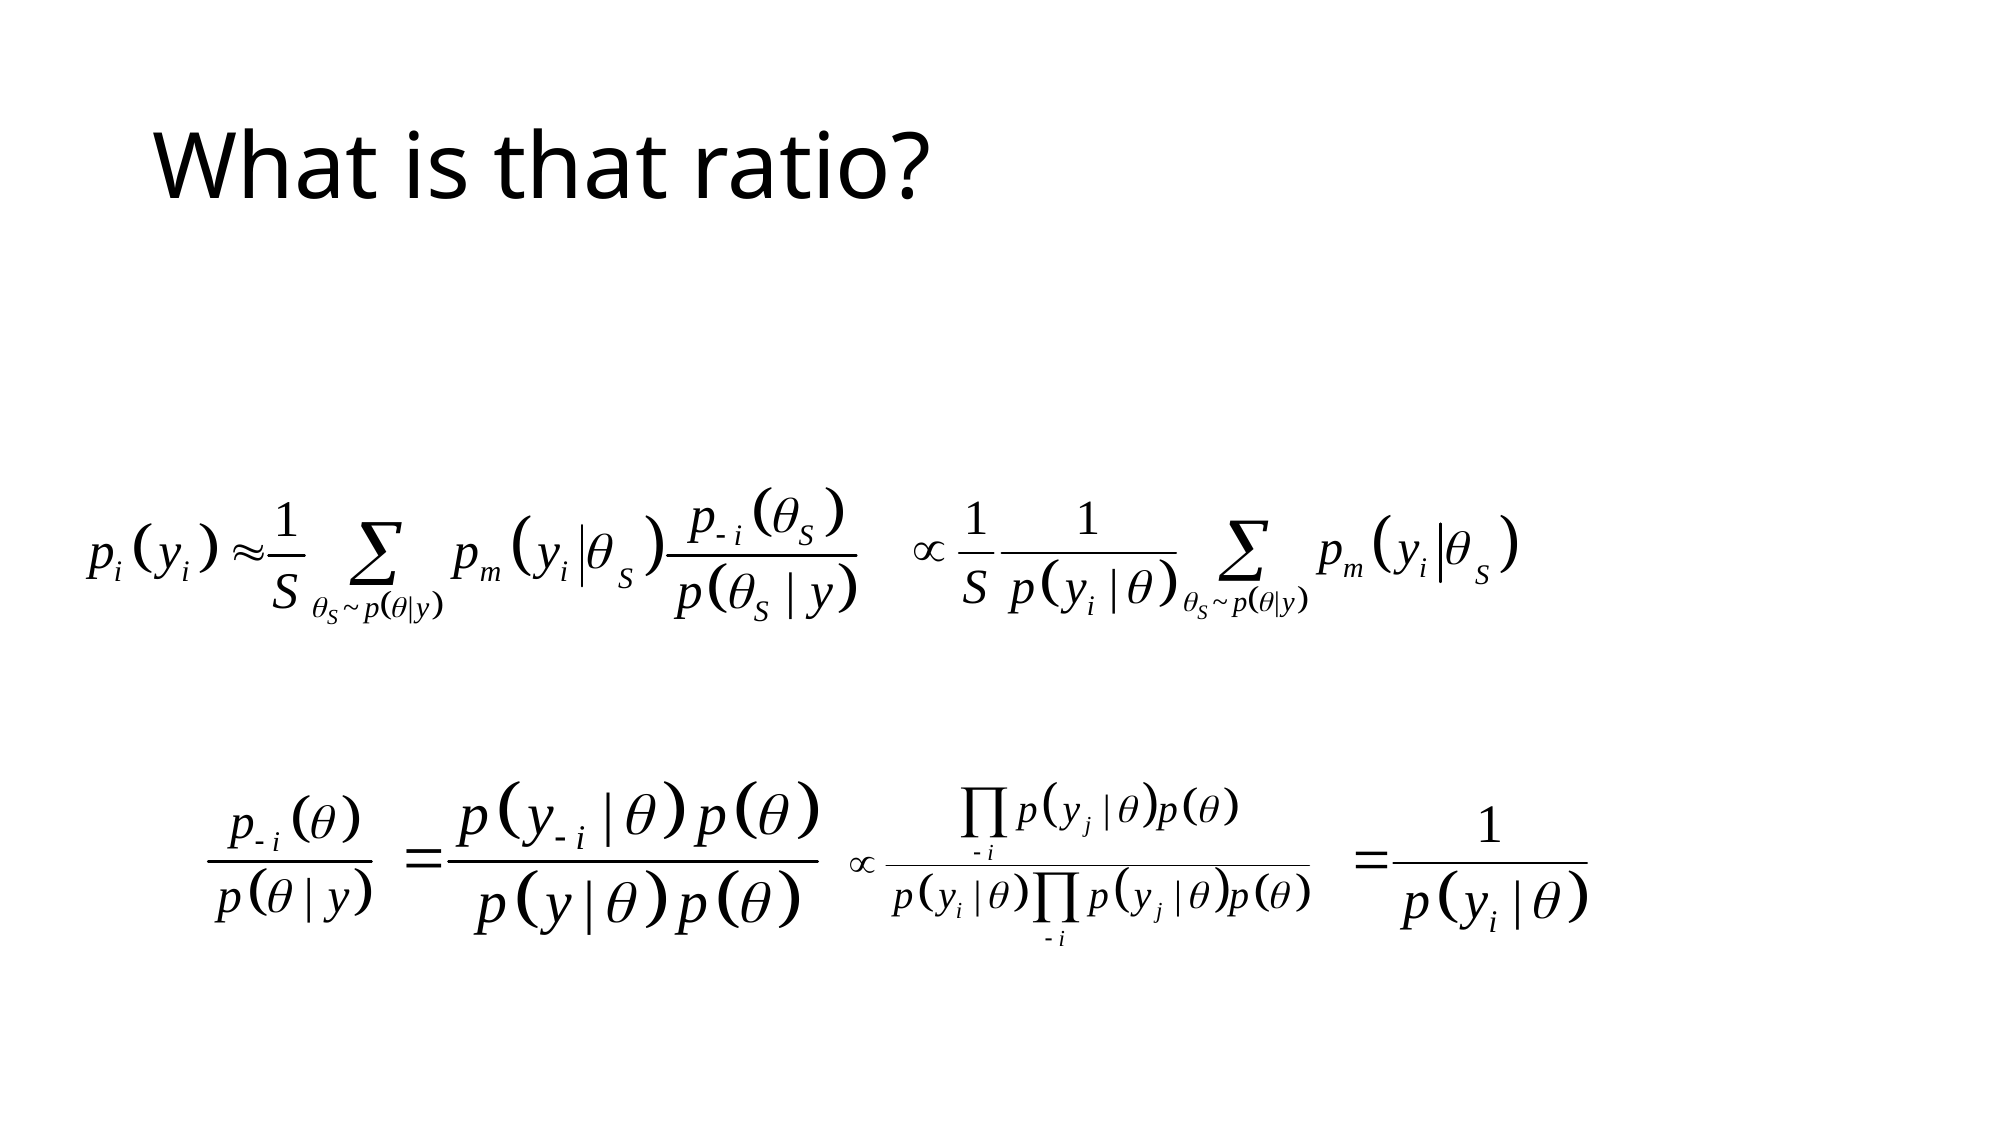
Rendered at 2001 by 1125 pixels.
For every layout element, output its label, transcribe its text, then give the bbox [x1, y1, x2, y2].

title What is that ratio? [137, 59, 1863, 278]
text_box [386, 764, 837, 959]
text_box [70, 472, 871, 646]
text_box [195, 781, 386, 942]
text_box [1337, 781, 1602, 952]
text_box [901, 478, 1530, 639]
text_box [840, 771, 1322, 960]
